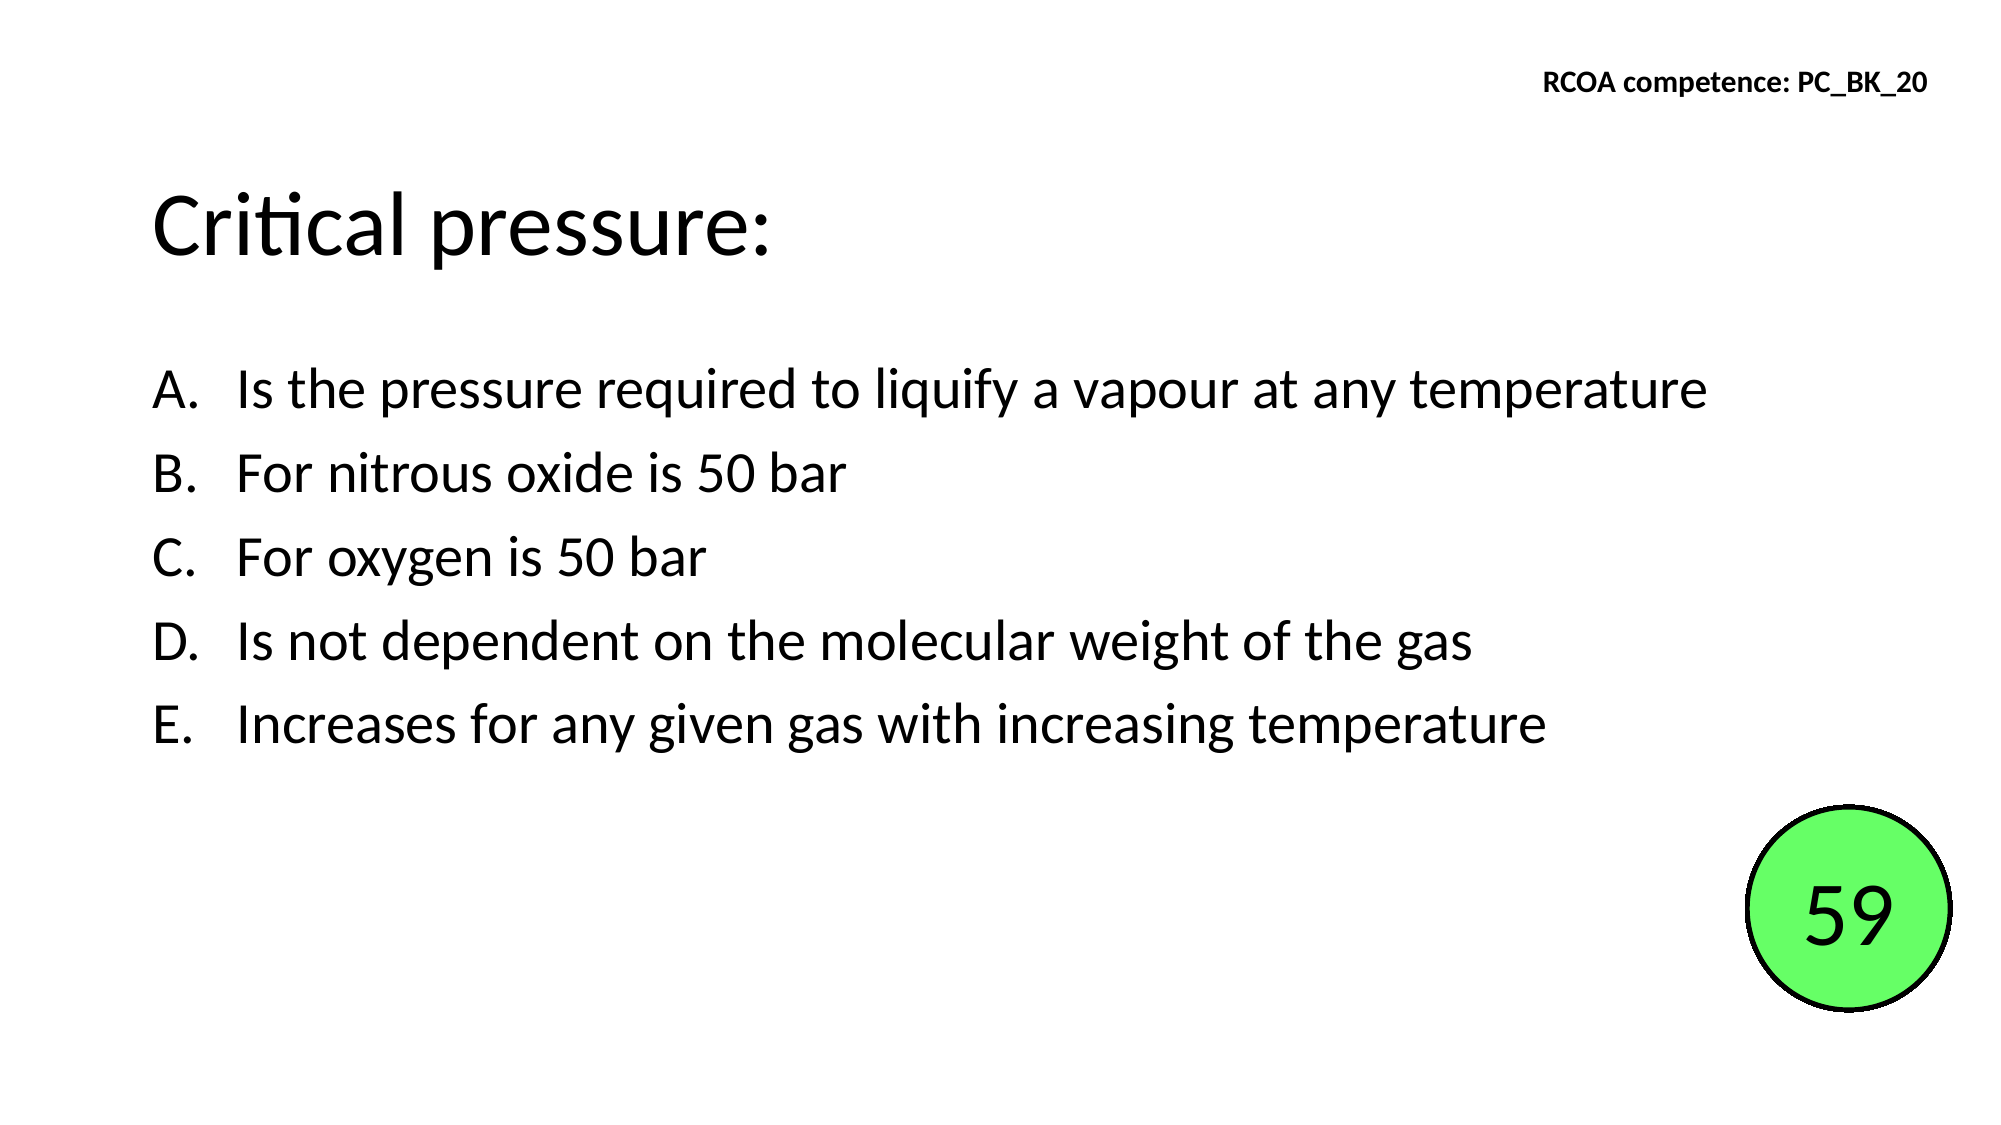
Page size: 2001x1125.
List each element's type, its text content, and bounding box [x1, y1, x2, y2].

title Critical pressure: [137, 117, 1863, 335]
text_box RCOA competence: PC_BK_20 [1327, 53, 1950, 106]
list Is the pressure required to liquify a vapour at any temperature For nitrous oxide is 50 bar For oxygen is 50 bar Is not dependent on the molecular weight of the gas Increases for any given gas with increasing temperature [137, 351, 1863, 1066]
text_box 59 [1747, 807, 1951, 1010]
